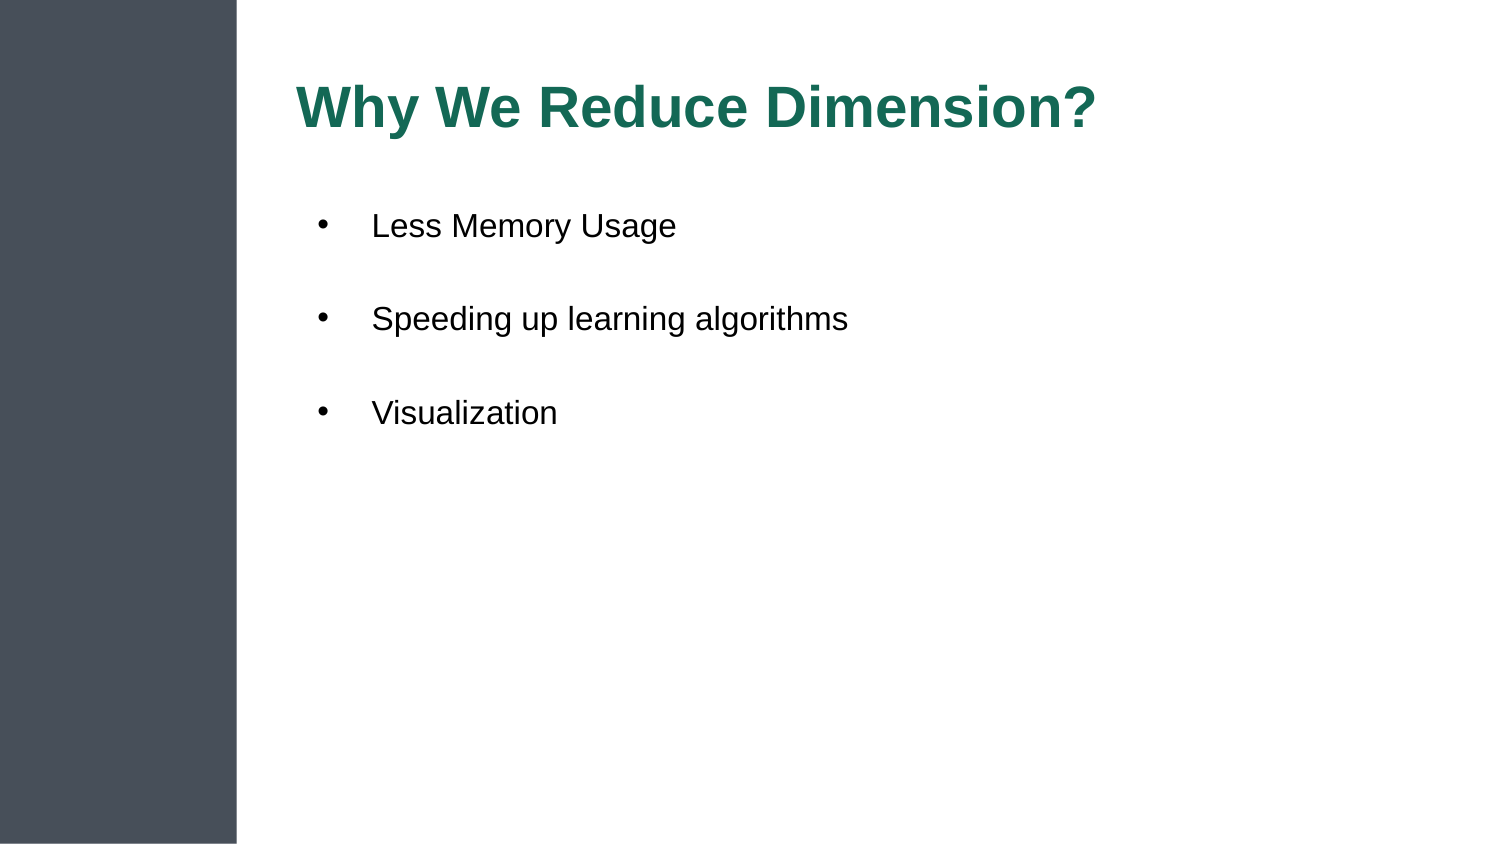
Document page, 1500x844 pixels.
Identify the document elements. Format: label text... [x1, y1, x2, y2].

picture [0, 0, 1500, 844]
list Less Memory Usage Speeding up learning algorithms Visualization [281, 196, 1425, 600]
title Why We Reduce Dimension? [281, 33, 1425, 175]
